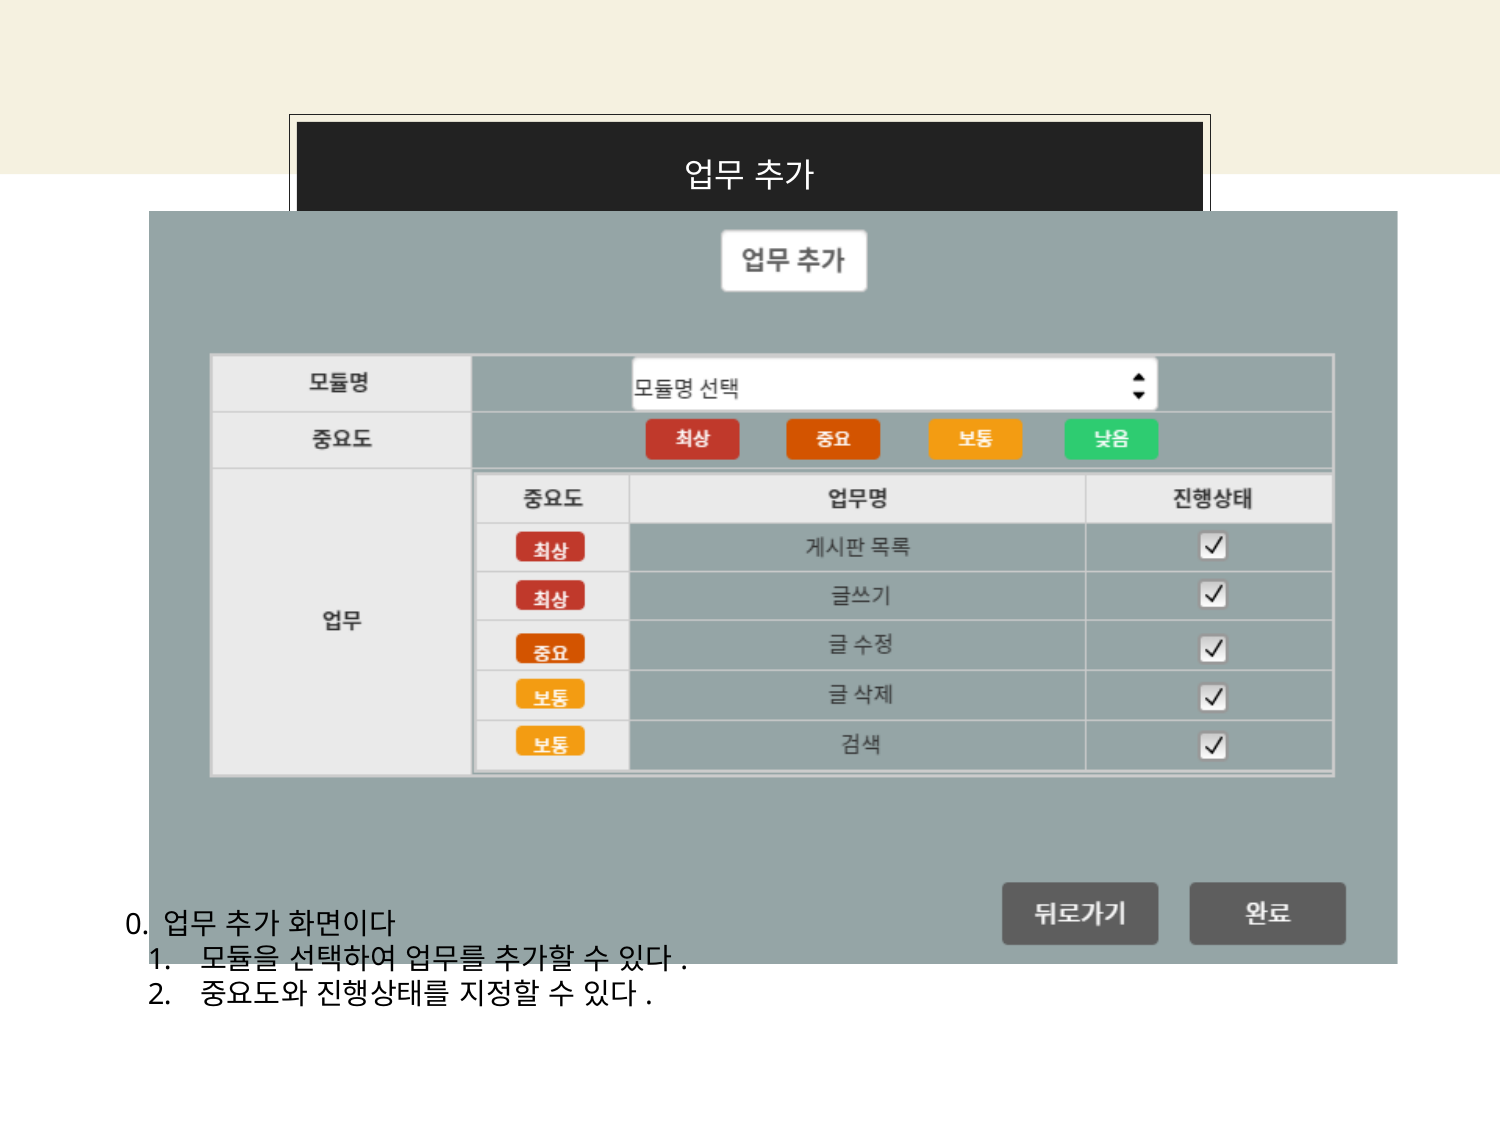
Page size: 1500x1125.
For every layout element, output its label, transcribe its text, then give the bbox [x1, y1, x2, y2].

text_box 0. 업무 추가 화면이다 모듈을 선택하여 업무를 추가할 수 있다. 중요도와 진행상태를 지정할 수 있다. [110, 890, 964, 1057]
picture [148, 211, 1401, 964]
title 업무 추가 [296, 121, 1203, 210]
